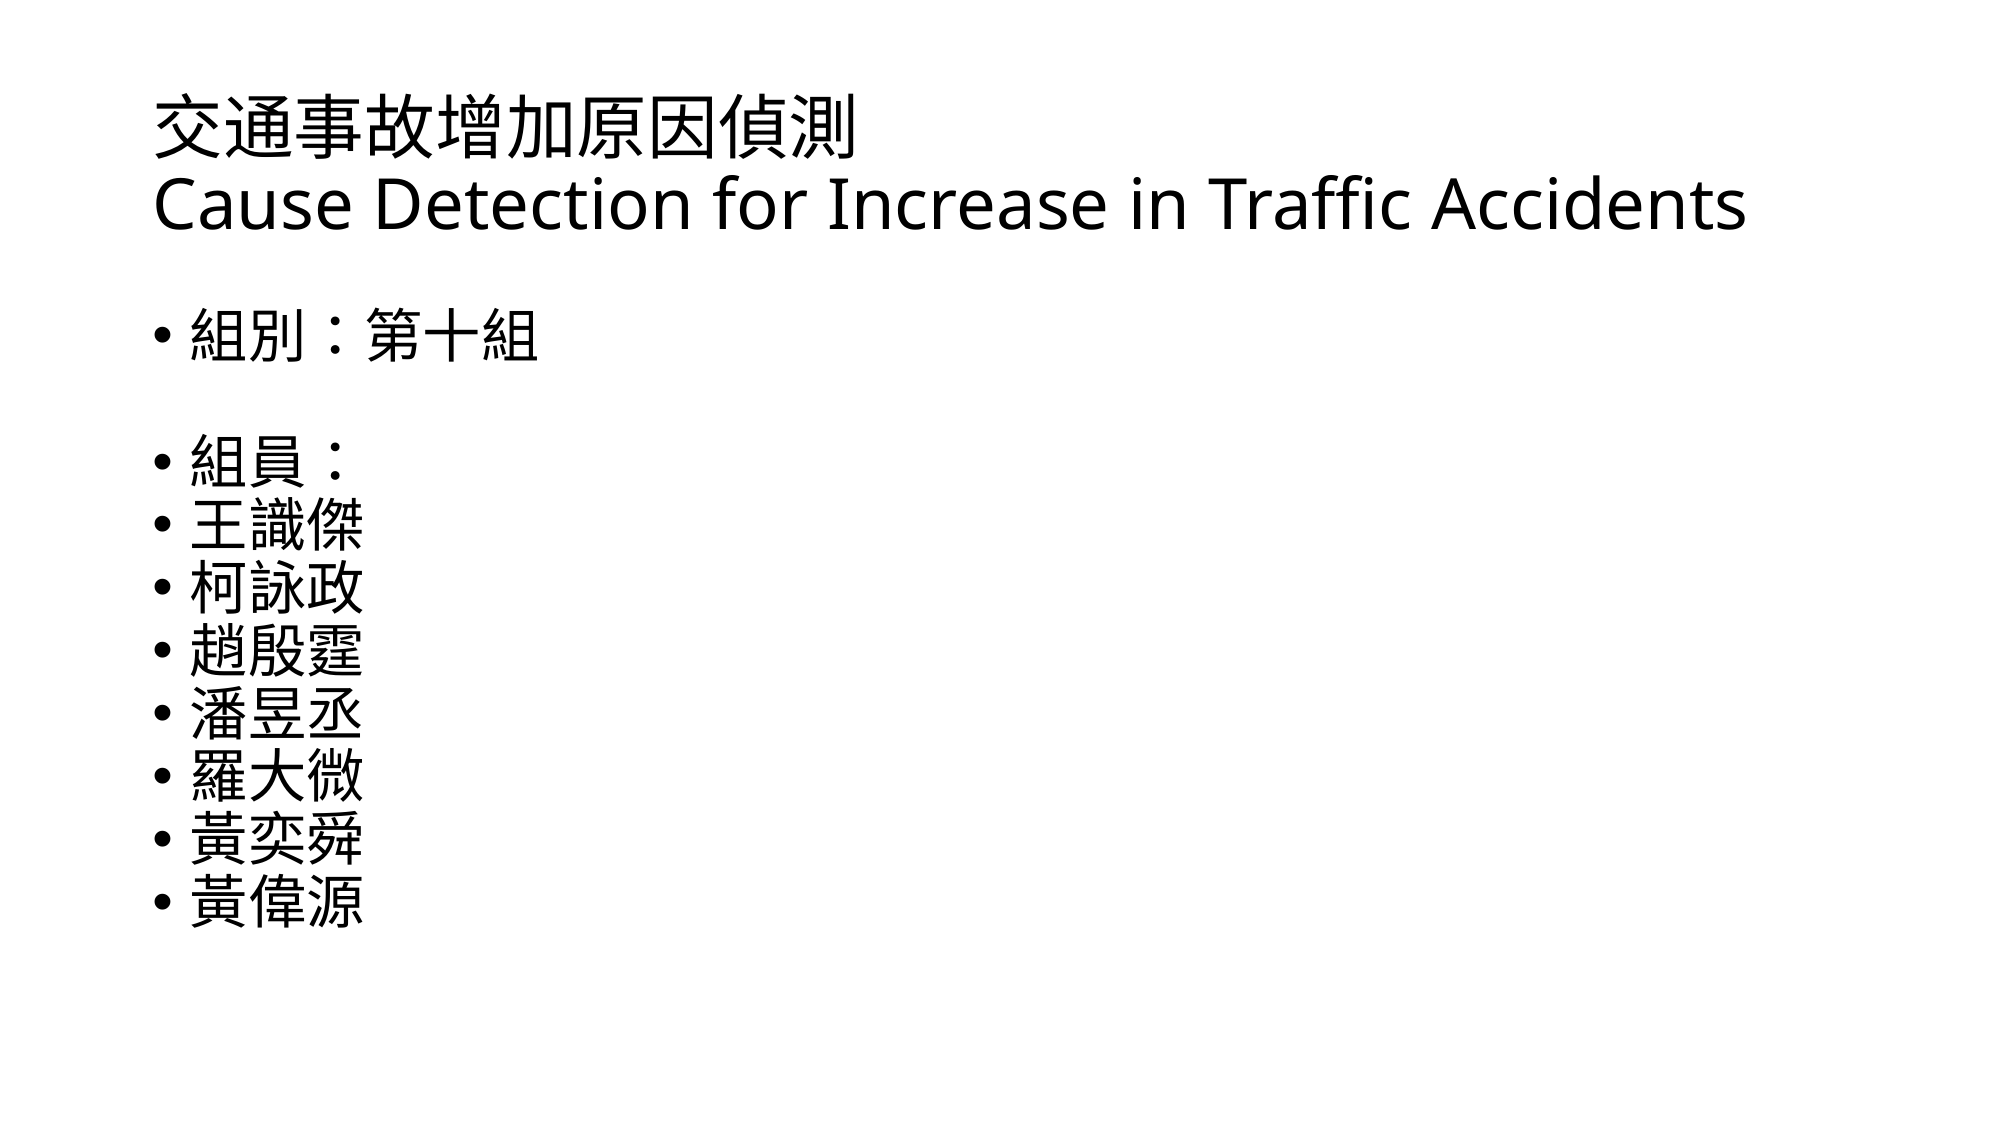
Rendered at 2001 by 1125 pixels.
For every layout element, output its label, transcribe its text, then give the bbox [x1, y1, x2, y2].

title 交通事故增加原因偵測 Cause Detection for Increase in Traffic Accidents [137, 59, 1863, 278]
list 組別：第十組 組員： 王識傑 柯詠政 趙殷霆 潘昱丞 羅大微 黃奕舜 黃偉源 [137, 299, 1863, 1014]
